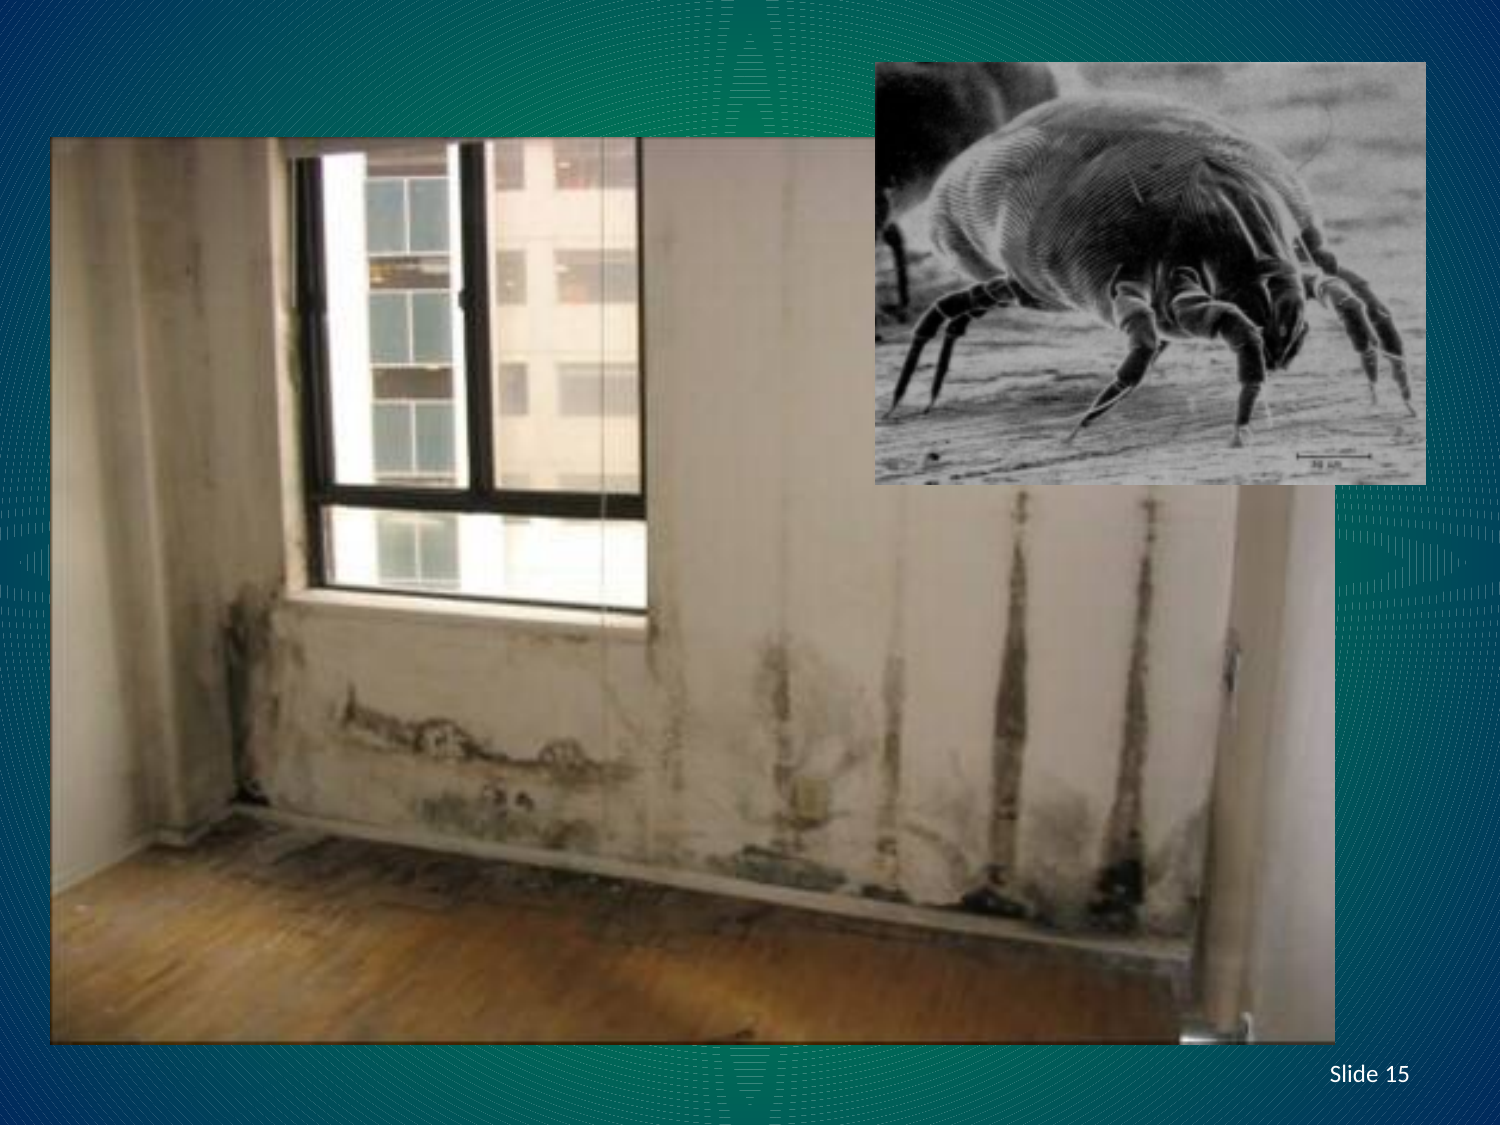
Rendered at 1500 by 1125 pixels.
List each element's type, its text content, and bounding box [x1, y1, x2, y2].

picture [48, 61, 1427, 1047]
slide_number Slide 15 [1074, 1042, 1425, 1103]
